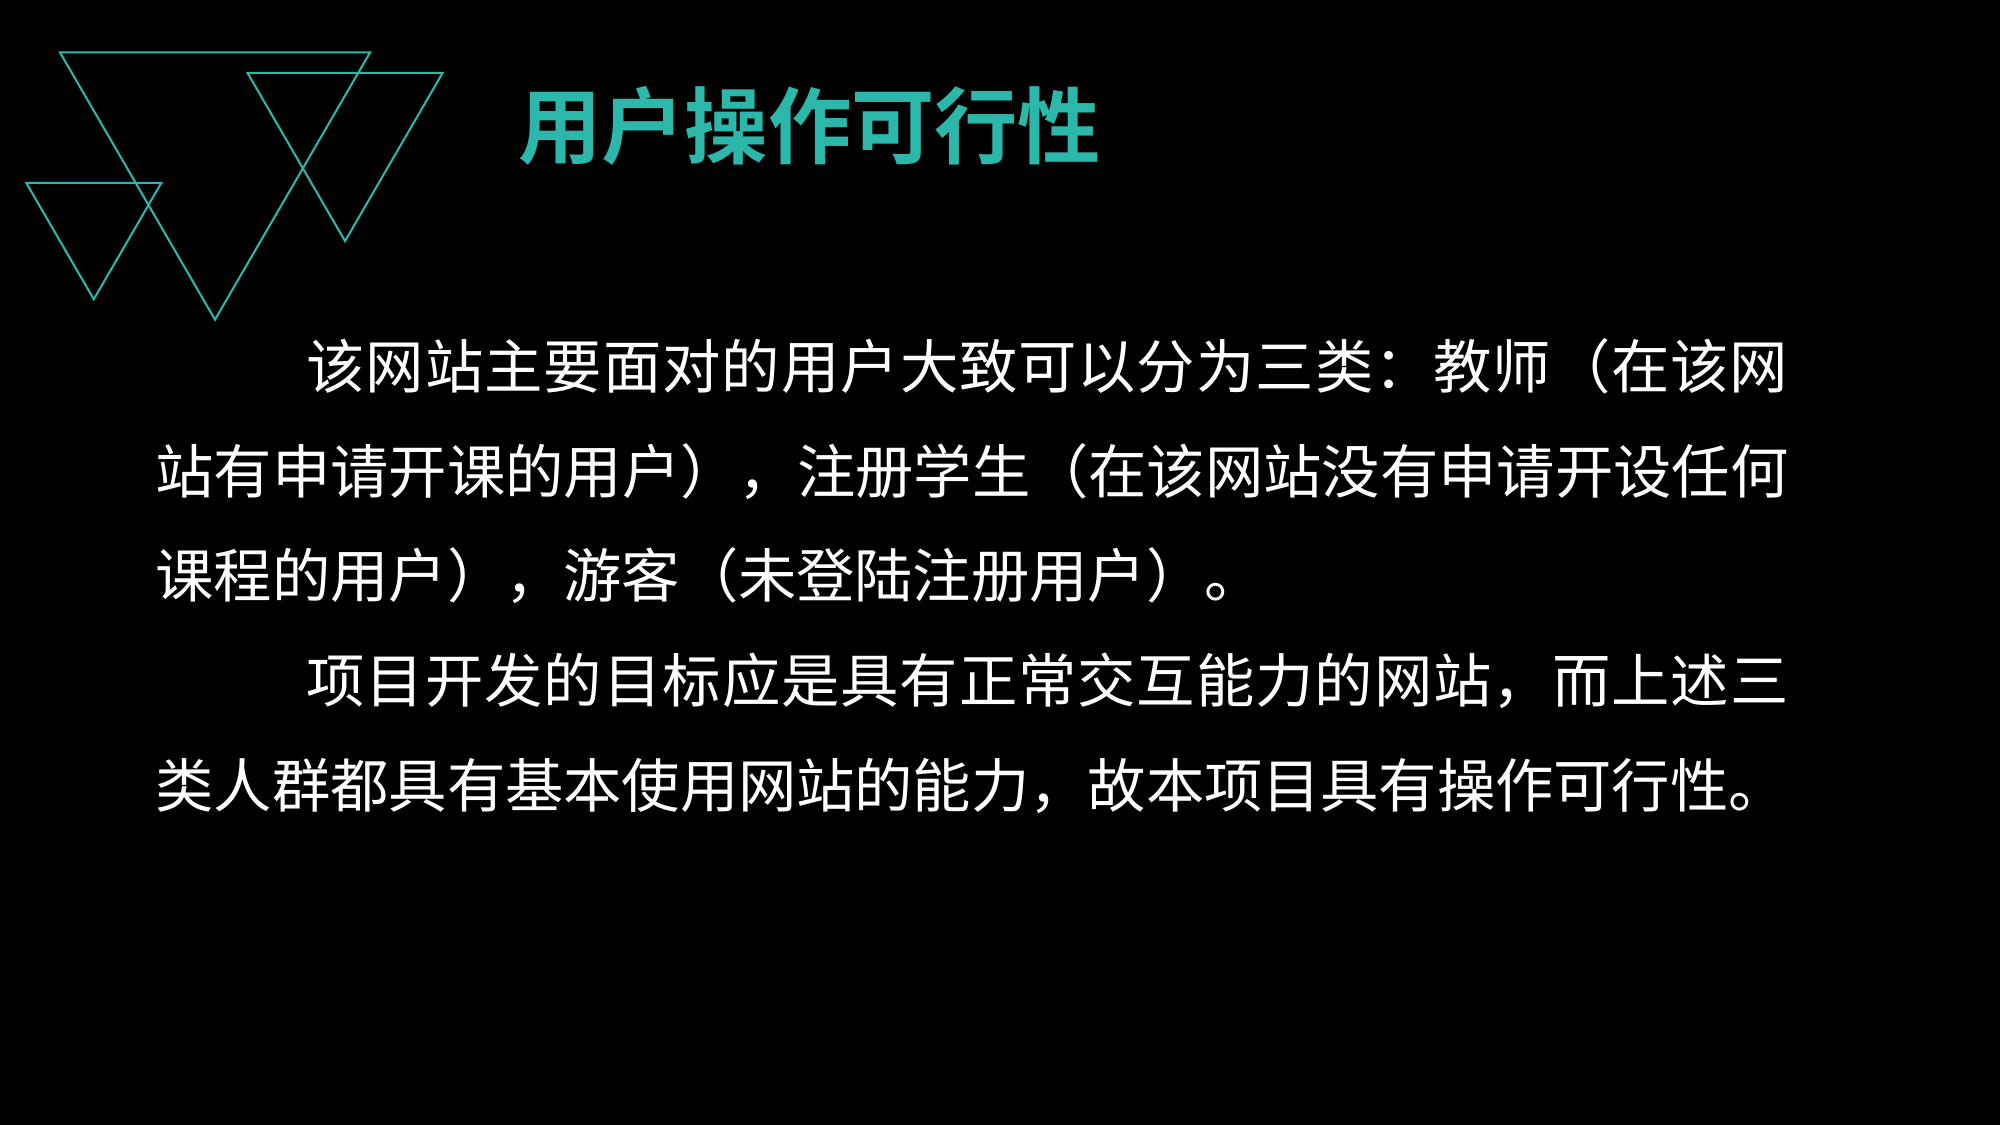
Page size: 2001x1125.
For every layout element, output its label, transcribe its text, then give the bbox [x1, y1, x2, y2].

text_box 用户操作可行性 [503, 66, 1220, 182]
text_box [58, 51, 372, 287]
text_box [245, 71, 445, 244]
text_box [24, 181, 164, 302]
text_box 该网站主要面对的用户大致可以分为三类：教师（在该网站有申请开课的用户），注册学生（在该网站没有申请开设任何课程的用户），游客（未登陆注册用户）。 项目开发的目标应是具有正常交互能力的网站，而上述三类人群都具有基本使用网站的能力，故本项目具有操作可行性。 [141, 287, 1803, 827]
